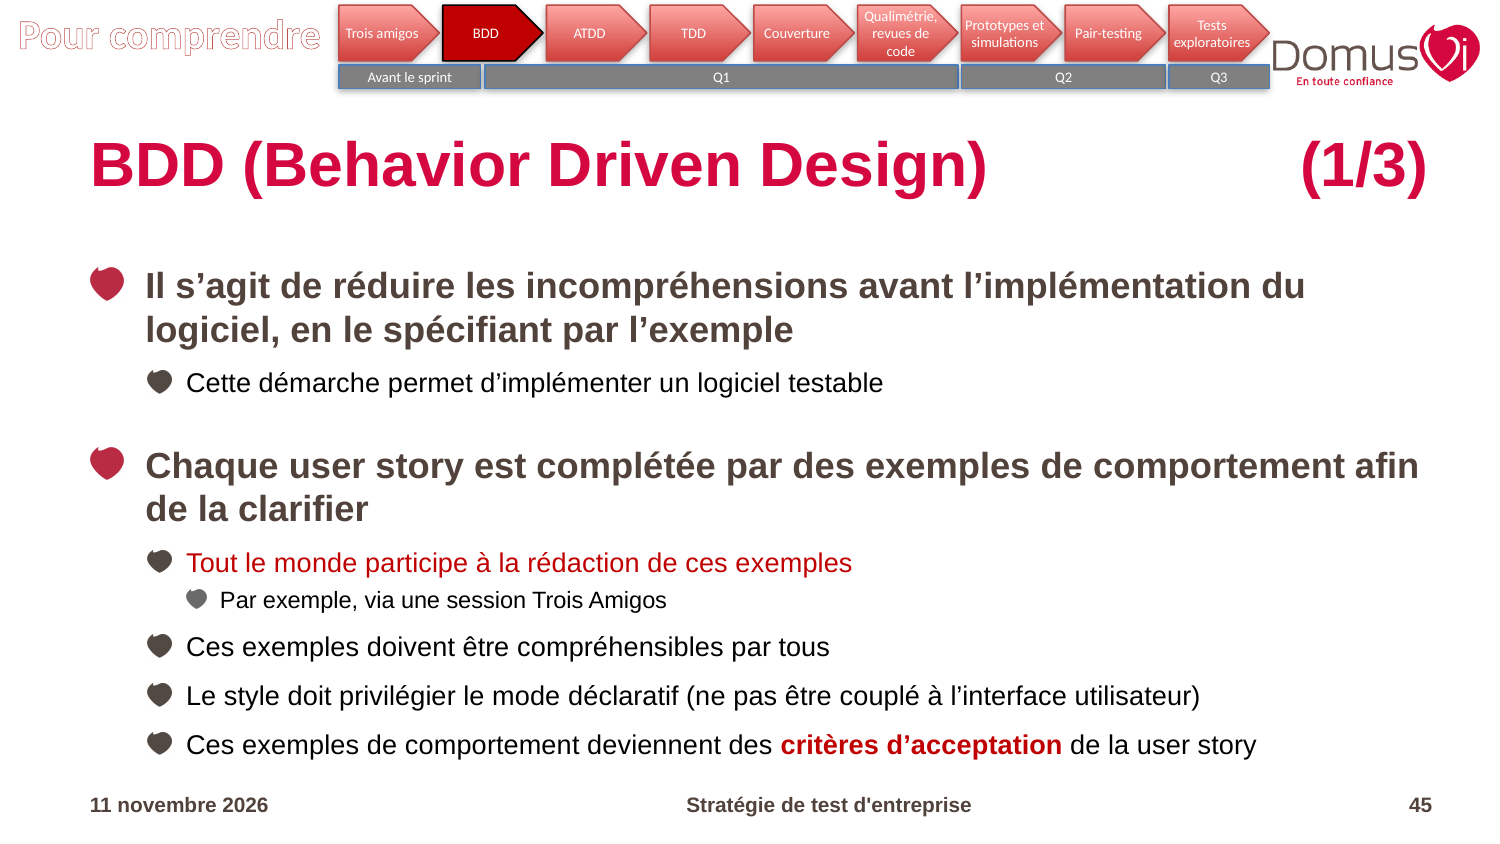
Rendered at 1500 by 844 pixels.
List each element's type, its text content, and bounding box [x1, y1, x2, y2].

text_box BDD [441, 4, 541, 62]
text_box Pour comprendre [0, 0, 339, 65]
text_box Q1 [484, 64, 959, 89]
text_box ATDD [545, 4, 644, 62]
picture [147, 732, 170, 755]
list Il s’agit de réduire les incompréhensions avant l’implémentation du logiciel, en le spécifiant par l’exemple Cette démarche permet d’implémenter un logiciel testable Chaque user story est complétée par des exemples de comportement afin de la clarifier Tout le monde participe à la rédaction de ces exemples Par exemple, via une session Trois Amigos Ces exemples doivent être compréhensibles par tous Le style doit privilégier le mode déclaratif (ne pas être couplé à l’interface utilisateur) Ces exemples de comportement deviennent des critères d’acceptation de la user story [75, 254, 1447, 769]
text_box Trois amigos [338, 4, 437, 62]
text_box Q2 [961, 64, 1166, 89]
text_box Couverture [753, 4, 852, 62]
text_box Tests exploratoires [1168, 4, 1270, 62]
picture [1258, 11, 1493, 100]
footer Stratégie de test d'entreprise [291, 782, 1367, 827]
picture [186, 589, 206, 609]
picture [90, 267, 123, 301]
title BDD (Behavior Driven Design) (1/3) [75, 88, 1447, 245]
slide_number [75, 782, 288, 827]
picture [147, 550, 170, 573]
picture [90, 447, 123, 480]
text_box Qualimétrie, revues de code [856, 4, 956, 62]
picture [147, 370, 170, 394]
text_box Avant le sprint [338, 64, 481, 89]
text_box Prototypes et simulations [960, 4, 1059, 62]
text_box Pair-testing [1064, 4, 1163, 62]
picture [147, 634, 170, 658]
slide_number 45 [1369, 782, 1447, 827]
text_box Q3 [1168, 64, 1270, 89]
text_box TDD [649, 4, 748, 62]
picture [147, 683, 170, 707]
